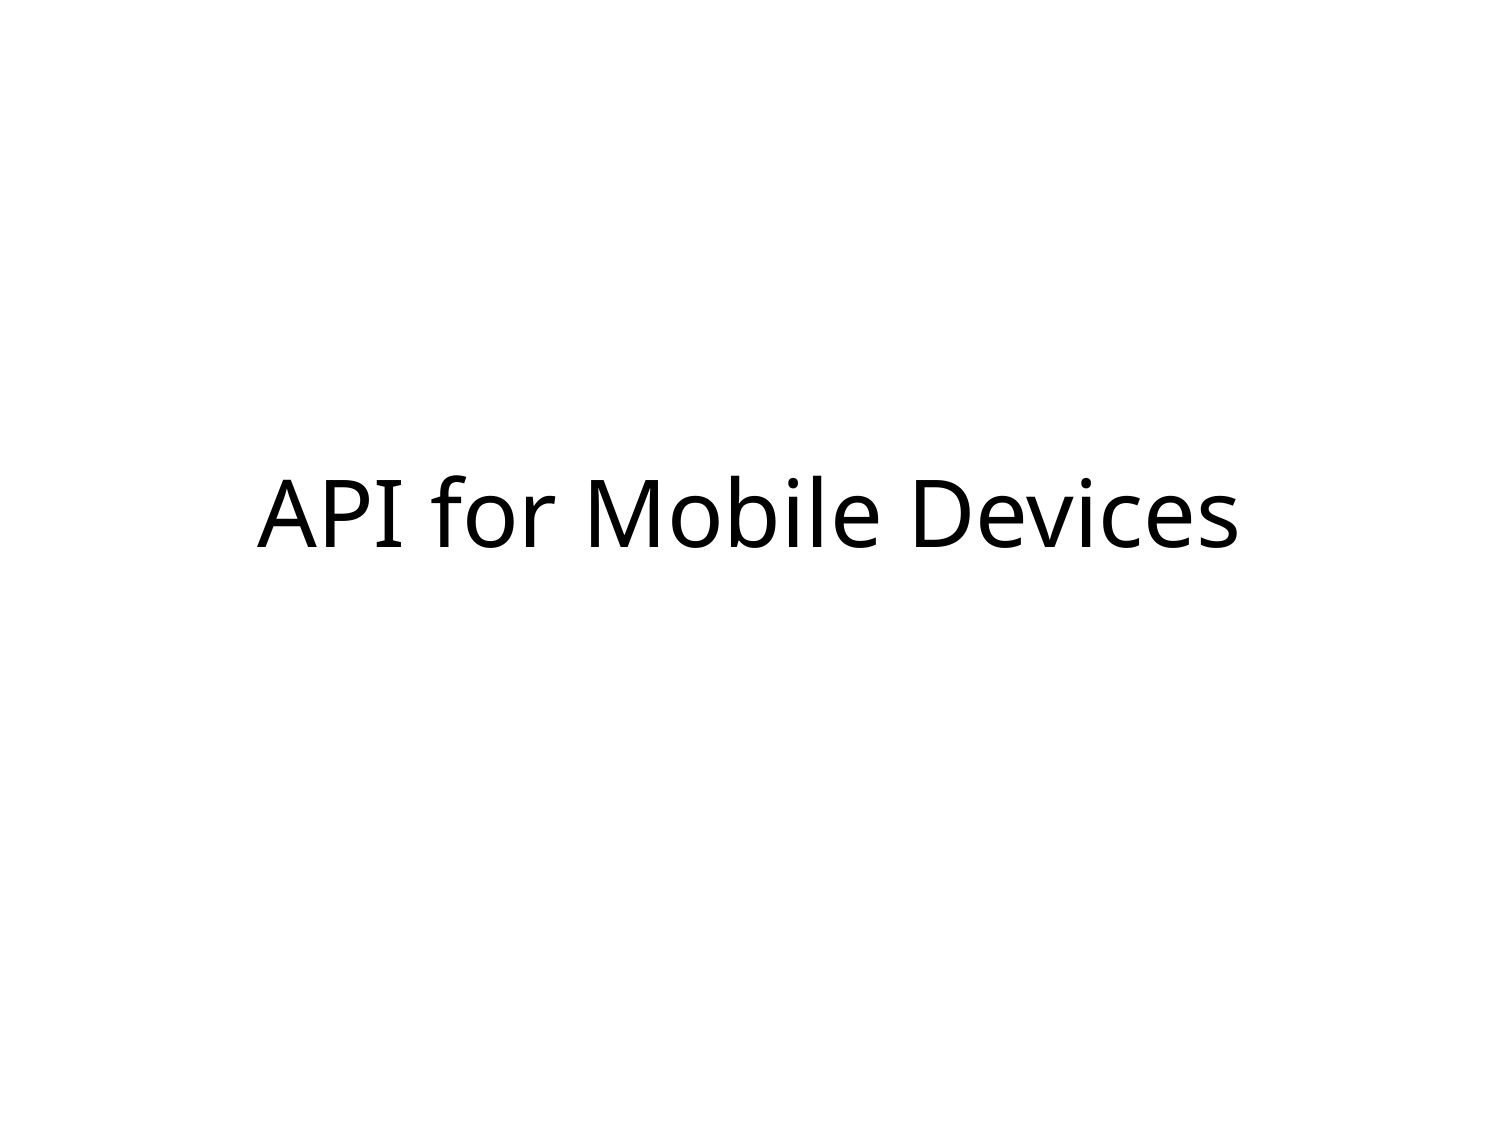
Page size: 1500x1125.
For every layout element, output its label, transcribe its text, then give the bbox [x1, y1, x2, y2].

title API for Mobile Devices [187, 184, 1313, 576]
